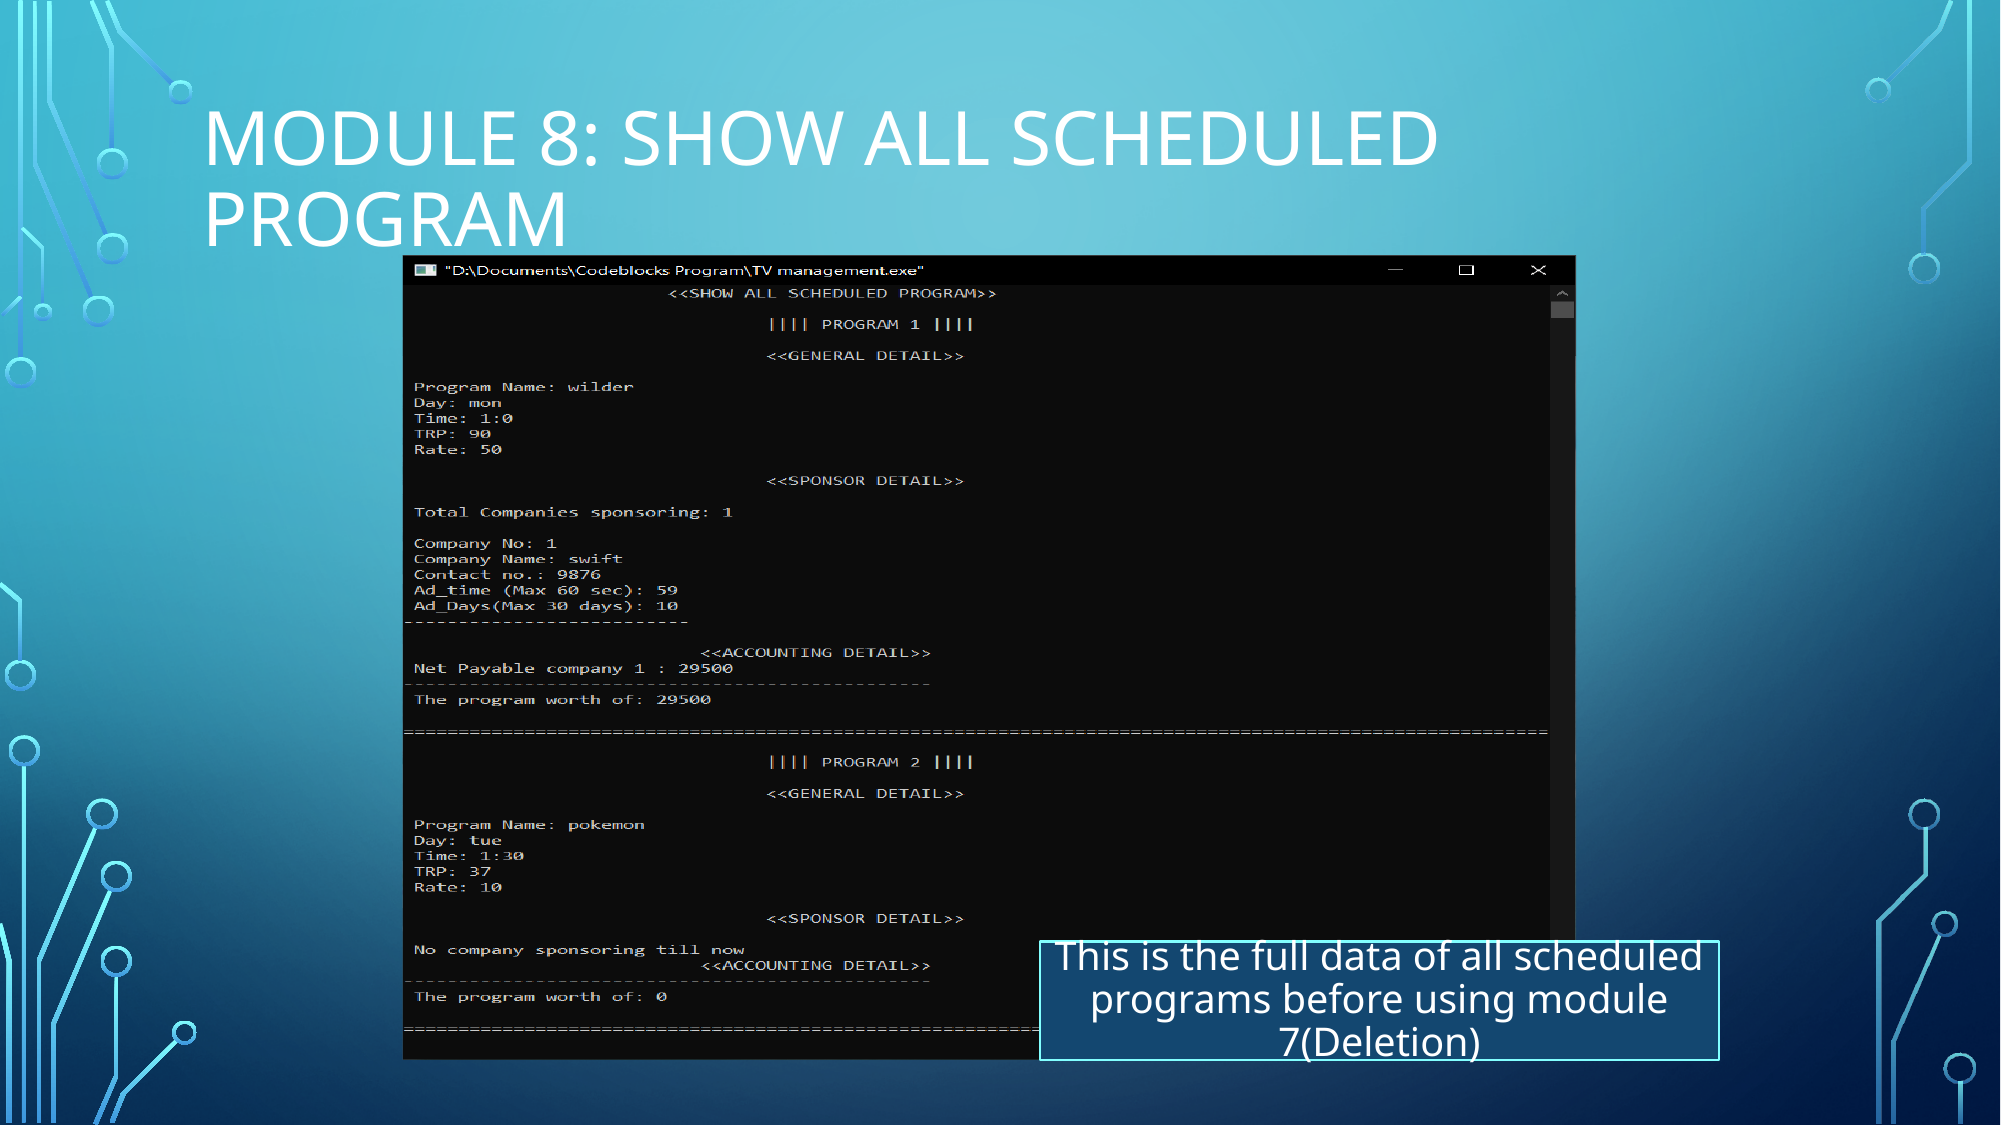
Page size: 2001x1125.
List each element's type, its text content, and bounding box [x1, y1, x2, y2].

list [186, 255, 1832, 1061]
title Module 8: Show all scheduled program [187, 60, 1813, 255]
